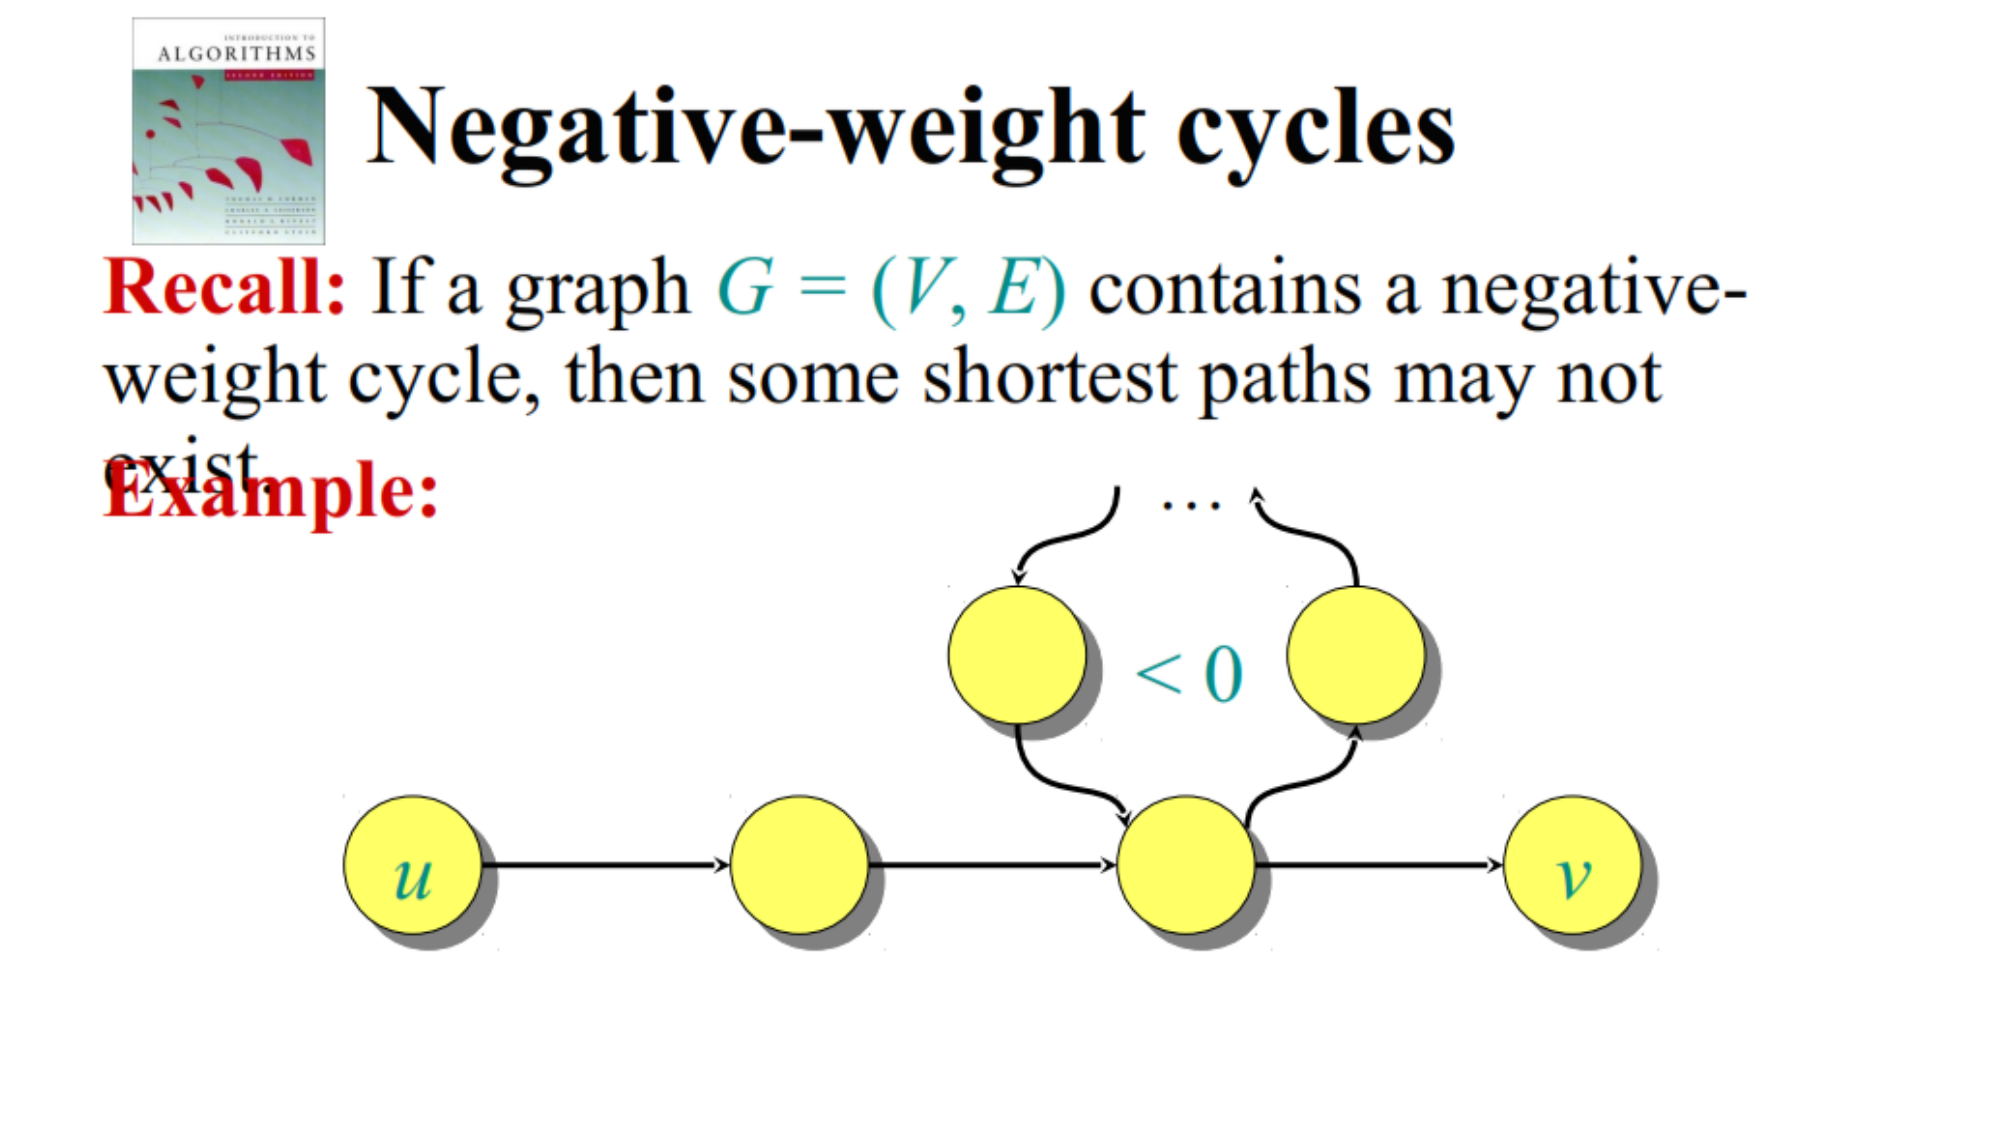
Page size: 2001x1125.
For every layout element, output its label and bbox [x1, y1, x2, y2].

picture [92, 10, 1795, 1046]
